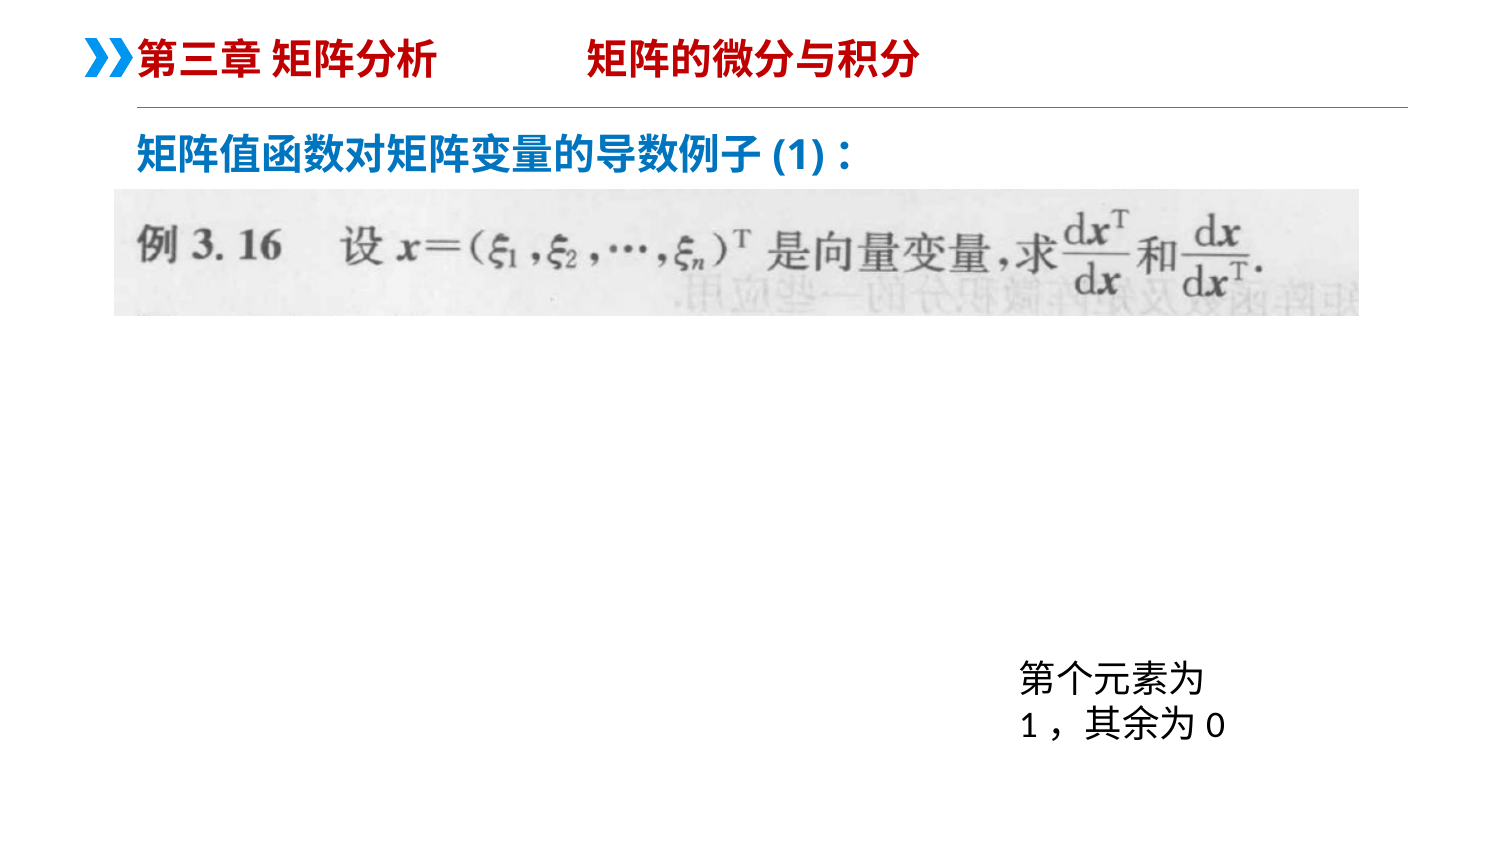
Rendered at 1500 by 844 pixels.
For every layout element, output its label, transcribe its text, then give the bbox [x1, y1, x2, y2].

picture [114, 189, 1360, 316]
text_box [82, 36, 111, 79]
text_box [107, 36, 135, 79]
text_box 第三章 矩阵分析 矩阵的微分与积分 [136, 26, 1337, 90]
